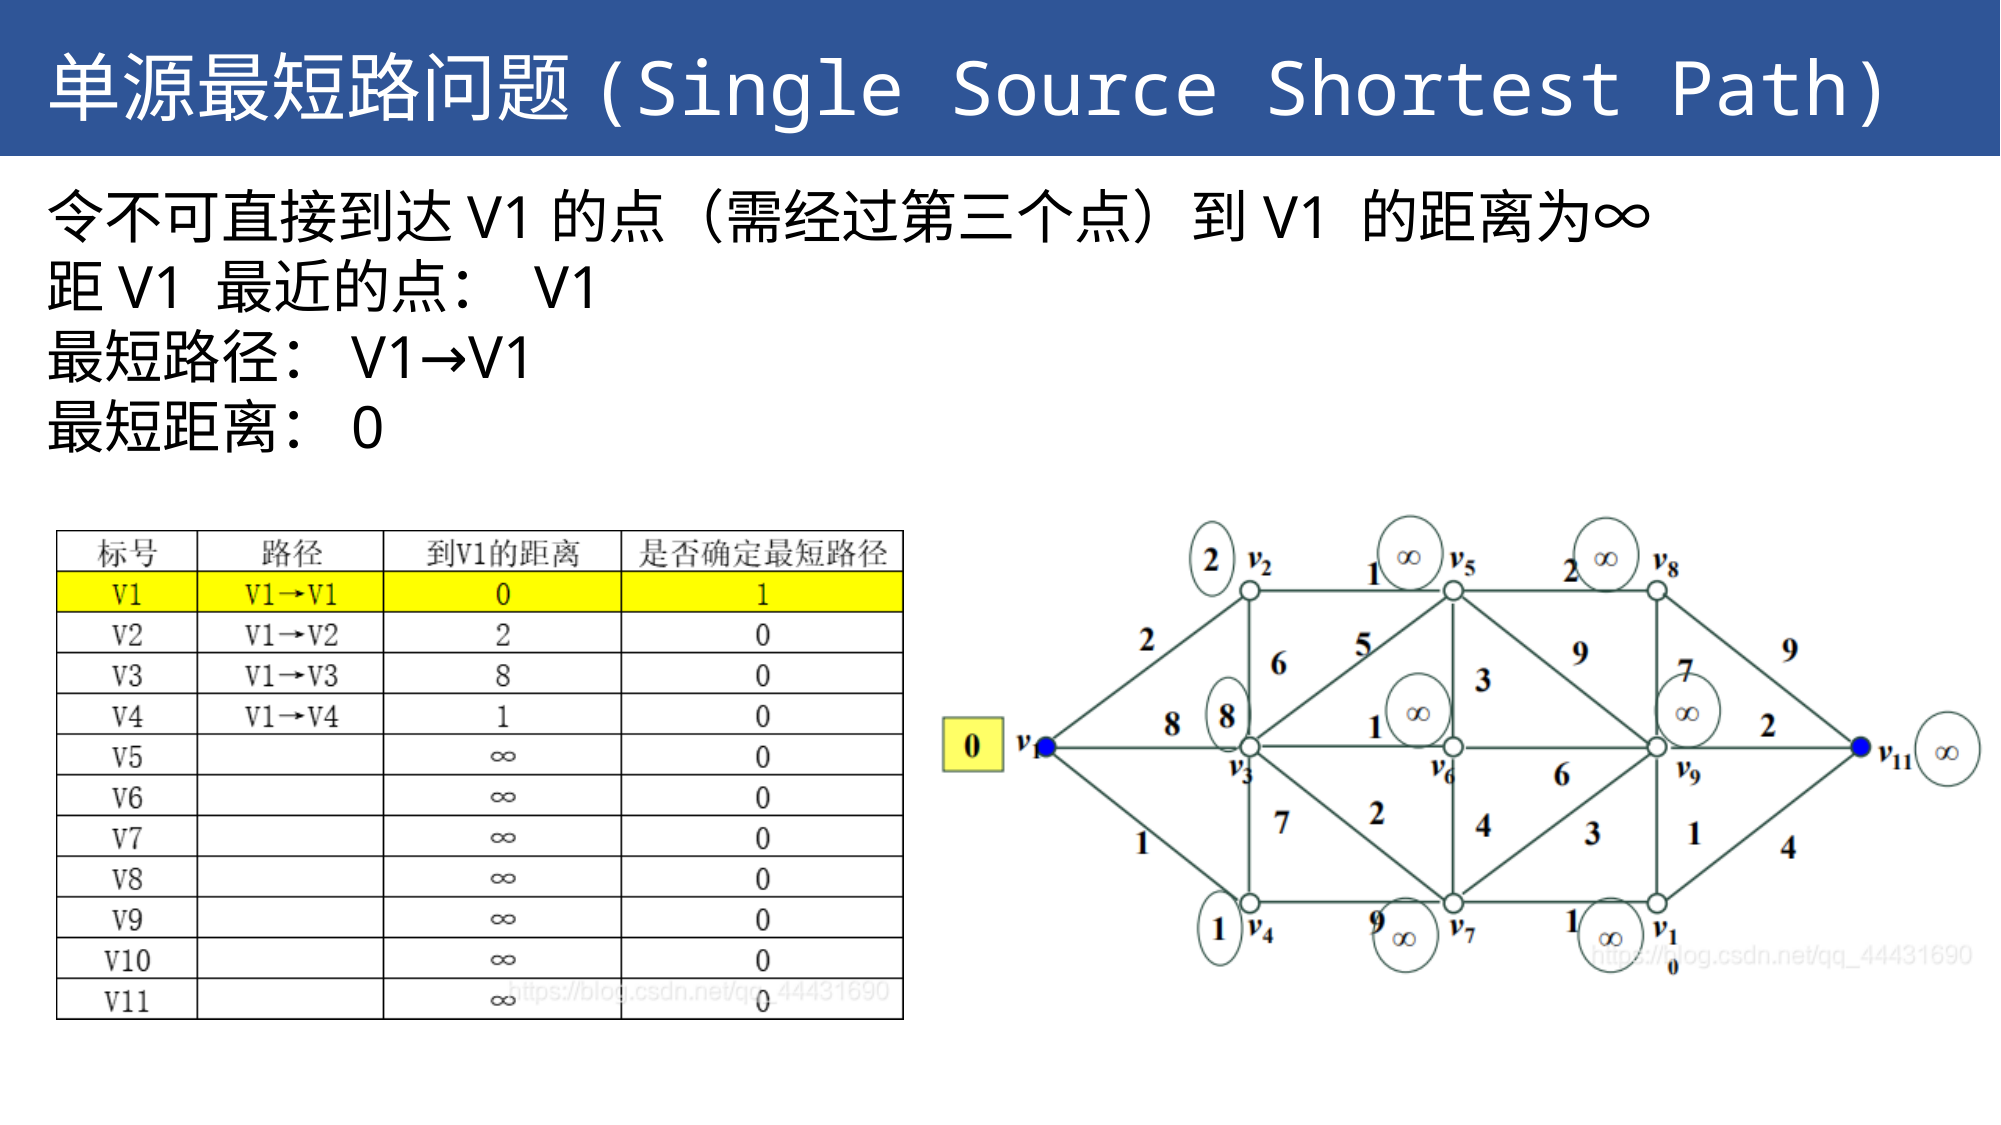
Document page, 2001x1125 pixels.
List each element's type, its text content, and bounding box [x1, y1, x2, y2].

text_box [0, 0, 2000, 157]
text_box 单源最短路问题(Single Source Shortest Path) [31, 33, 2000, 139]
text_box 令不可直接到达V1的点（需经过第三个点）到V1 的距离为∞ 距V1 最近的点： V1 最短路径：V1→V1 最短距离：0 [31, 172, 1776, 468]
picture [939, 510, 1987, 984]
picture [56, 530, 904, 1020]
